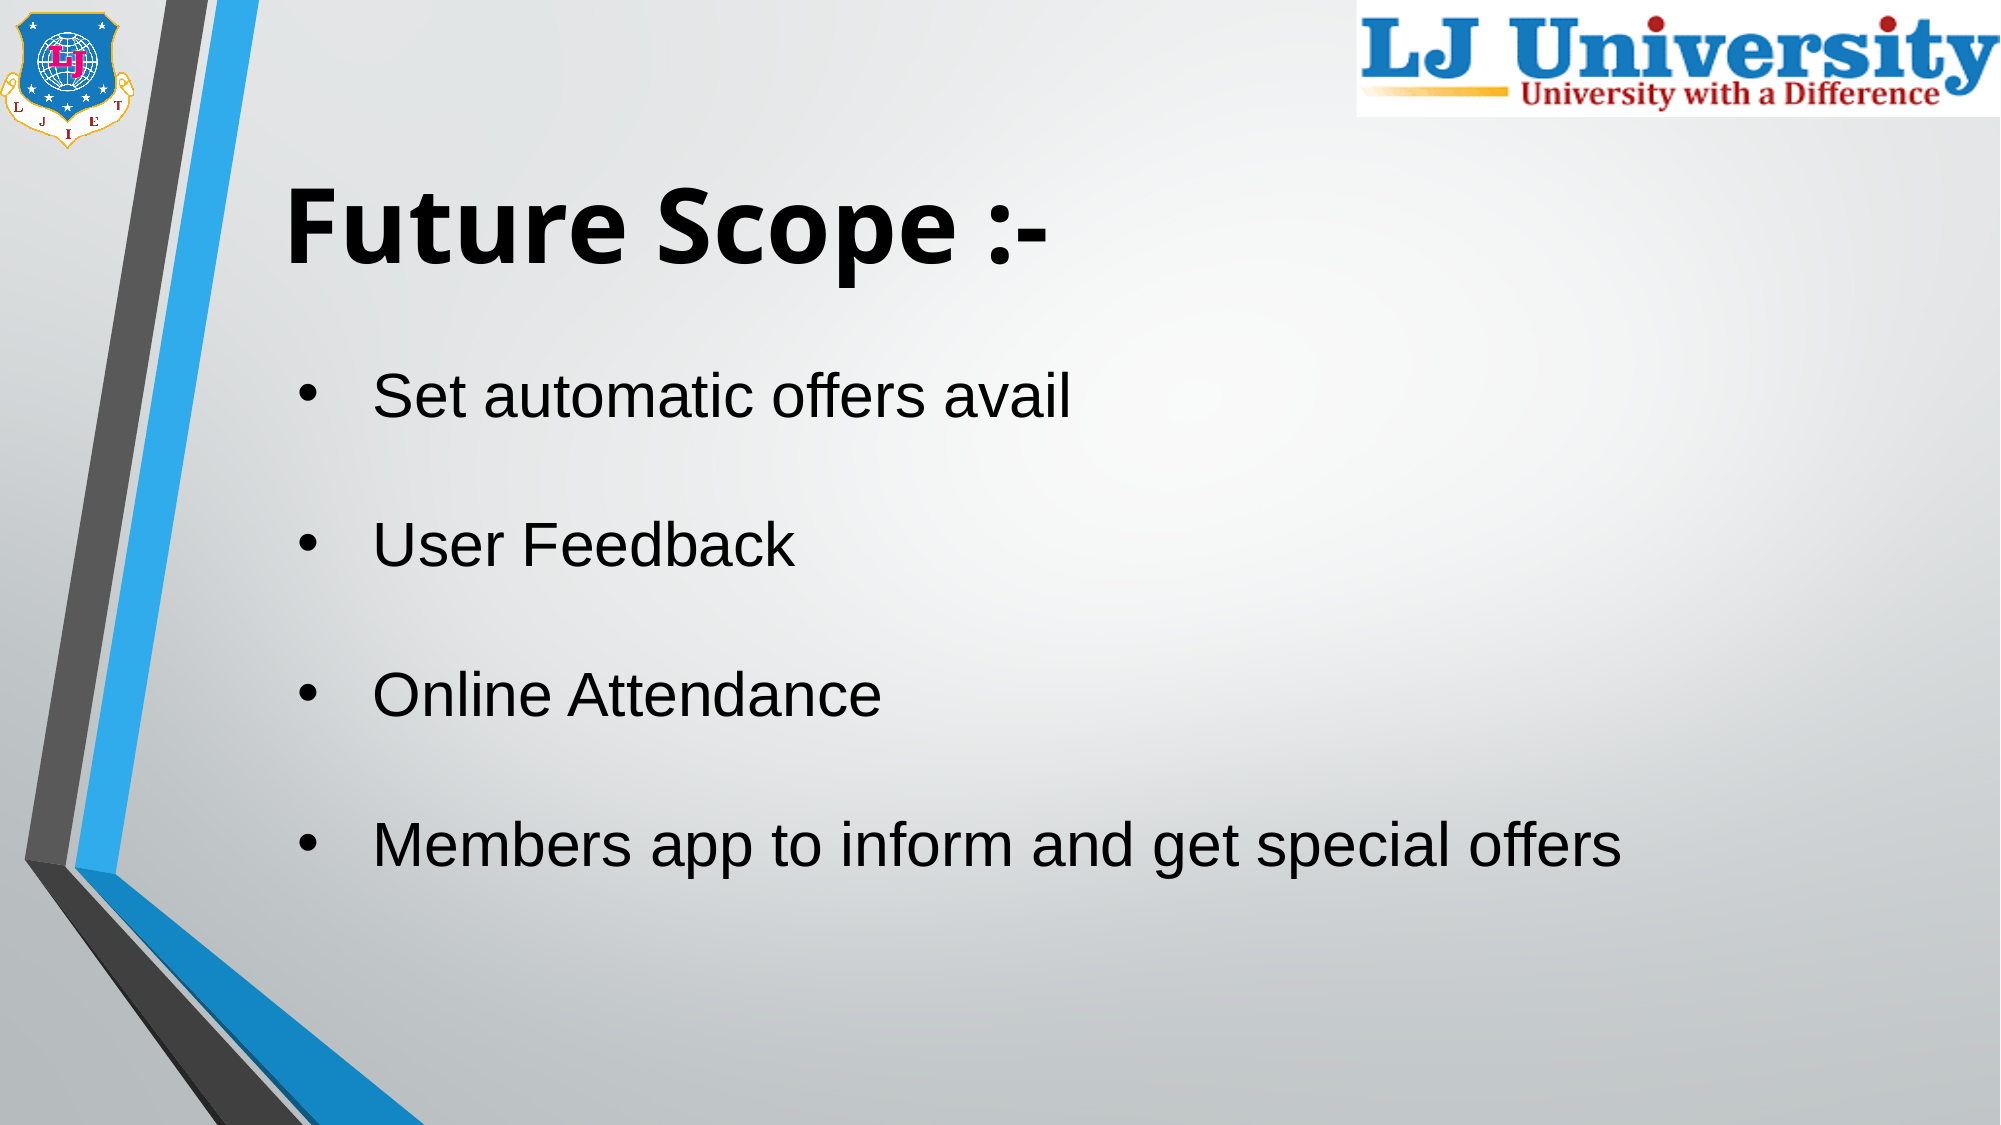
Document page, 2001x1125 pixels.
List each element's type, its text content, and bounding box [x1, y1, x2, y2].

text_box Set automatic offers avail User Feedback Online Attendance Members app to inform and get special offers [283, 347, 1688, 887]
picture [1356, 0, 2000, 117]
picture [0, 11, 134, 150]
text_box Future Scope :- [267, 151, 1536, 292]
